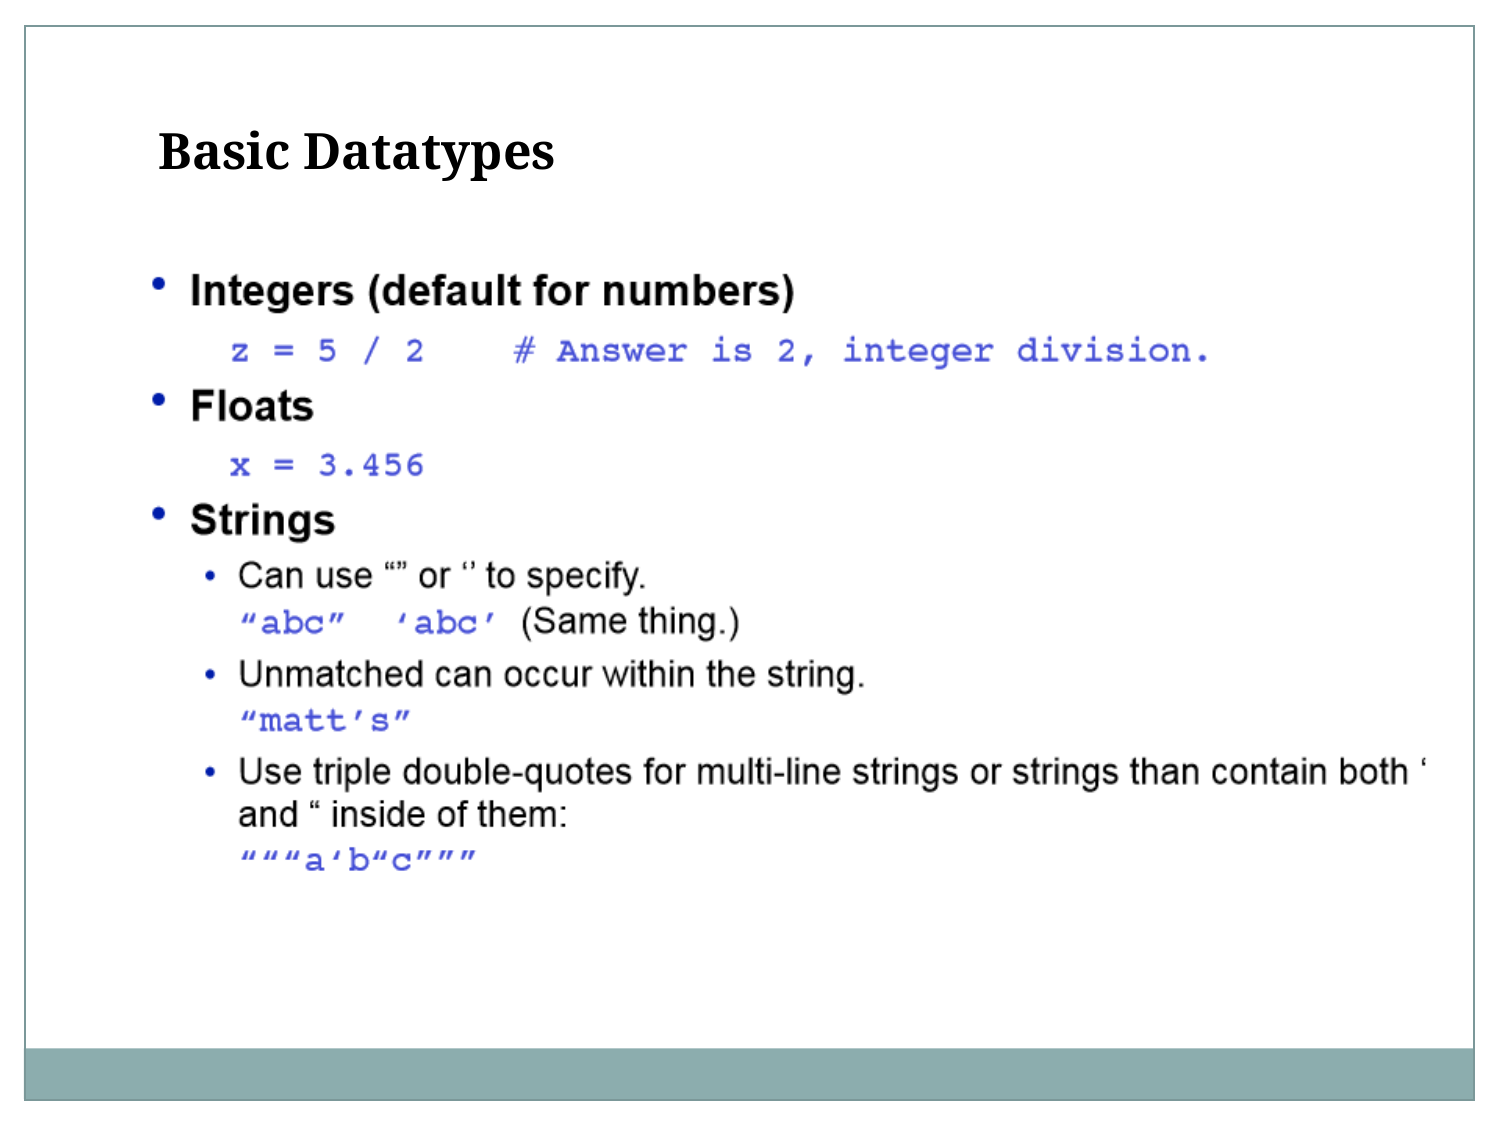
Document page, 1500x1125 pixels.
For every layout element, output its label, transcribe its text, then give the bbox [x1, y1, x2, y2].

text_box Basic Datatypes [143, 112, 585, 188]
picture [137, 268, 1438, 907]
